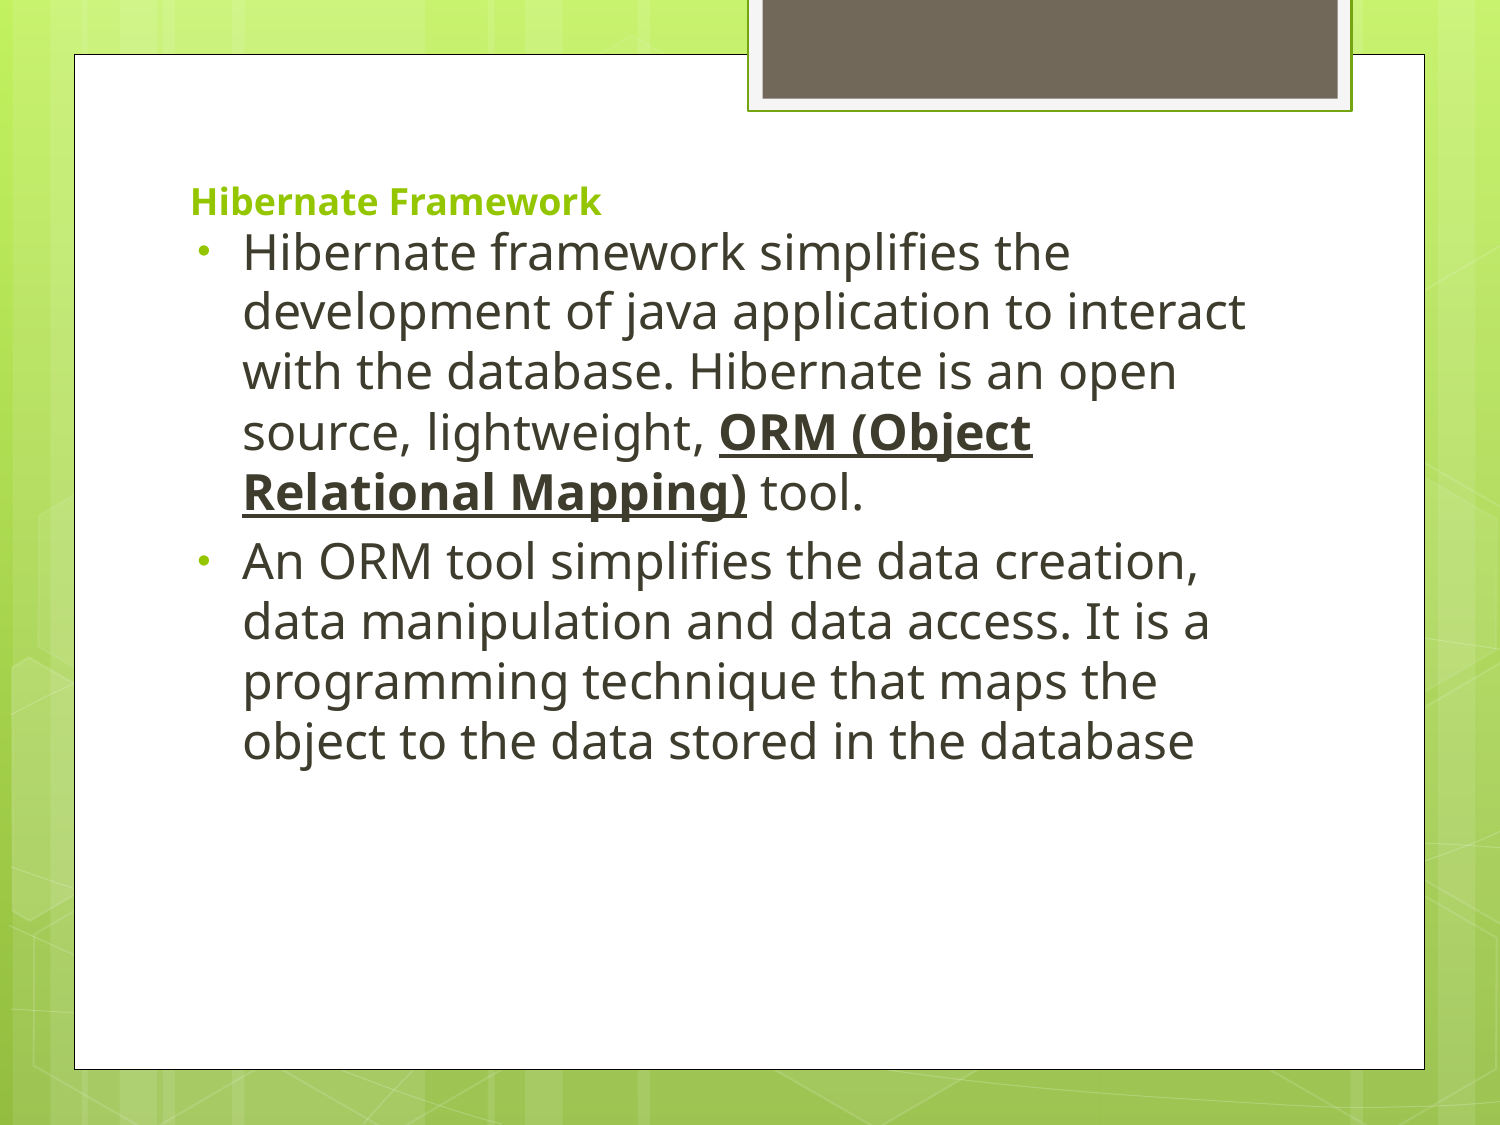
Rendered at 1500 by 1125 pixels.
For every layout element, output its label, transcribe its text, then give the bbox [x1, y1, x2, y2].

title Hibernate Framework [174, 125, 1328, 275]
list Hibernate framework simplifies the development of java application to interact with the database. Hibernate is an open source, lightweight, ORM (Object Relational Mapping) tool. An ORM tool simplifies the data creation, data manipulation and data access. It is a programming technique that maps the object to the data stored in the database [171, 212, 1283, 957]
